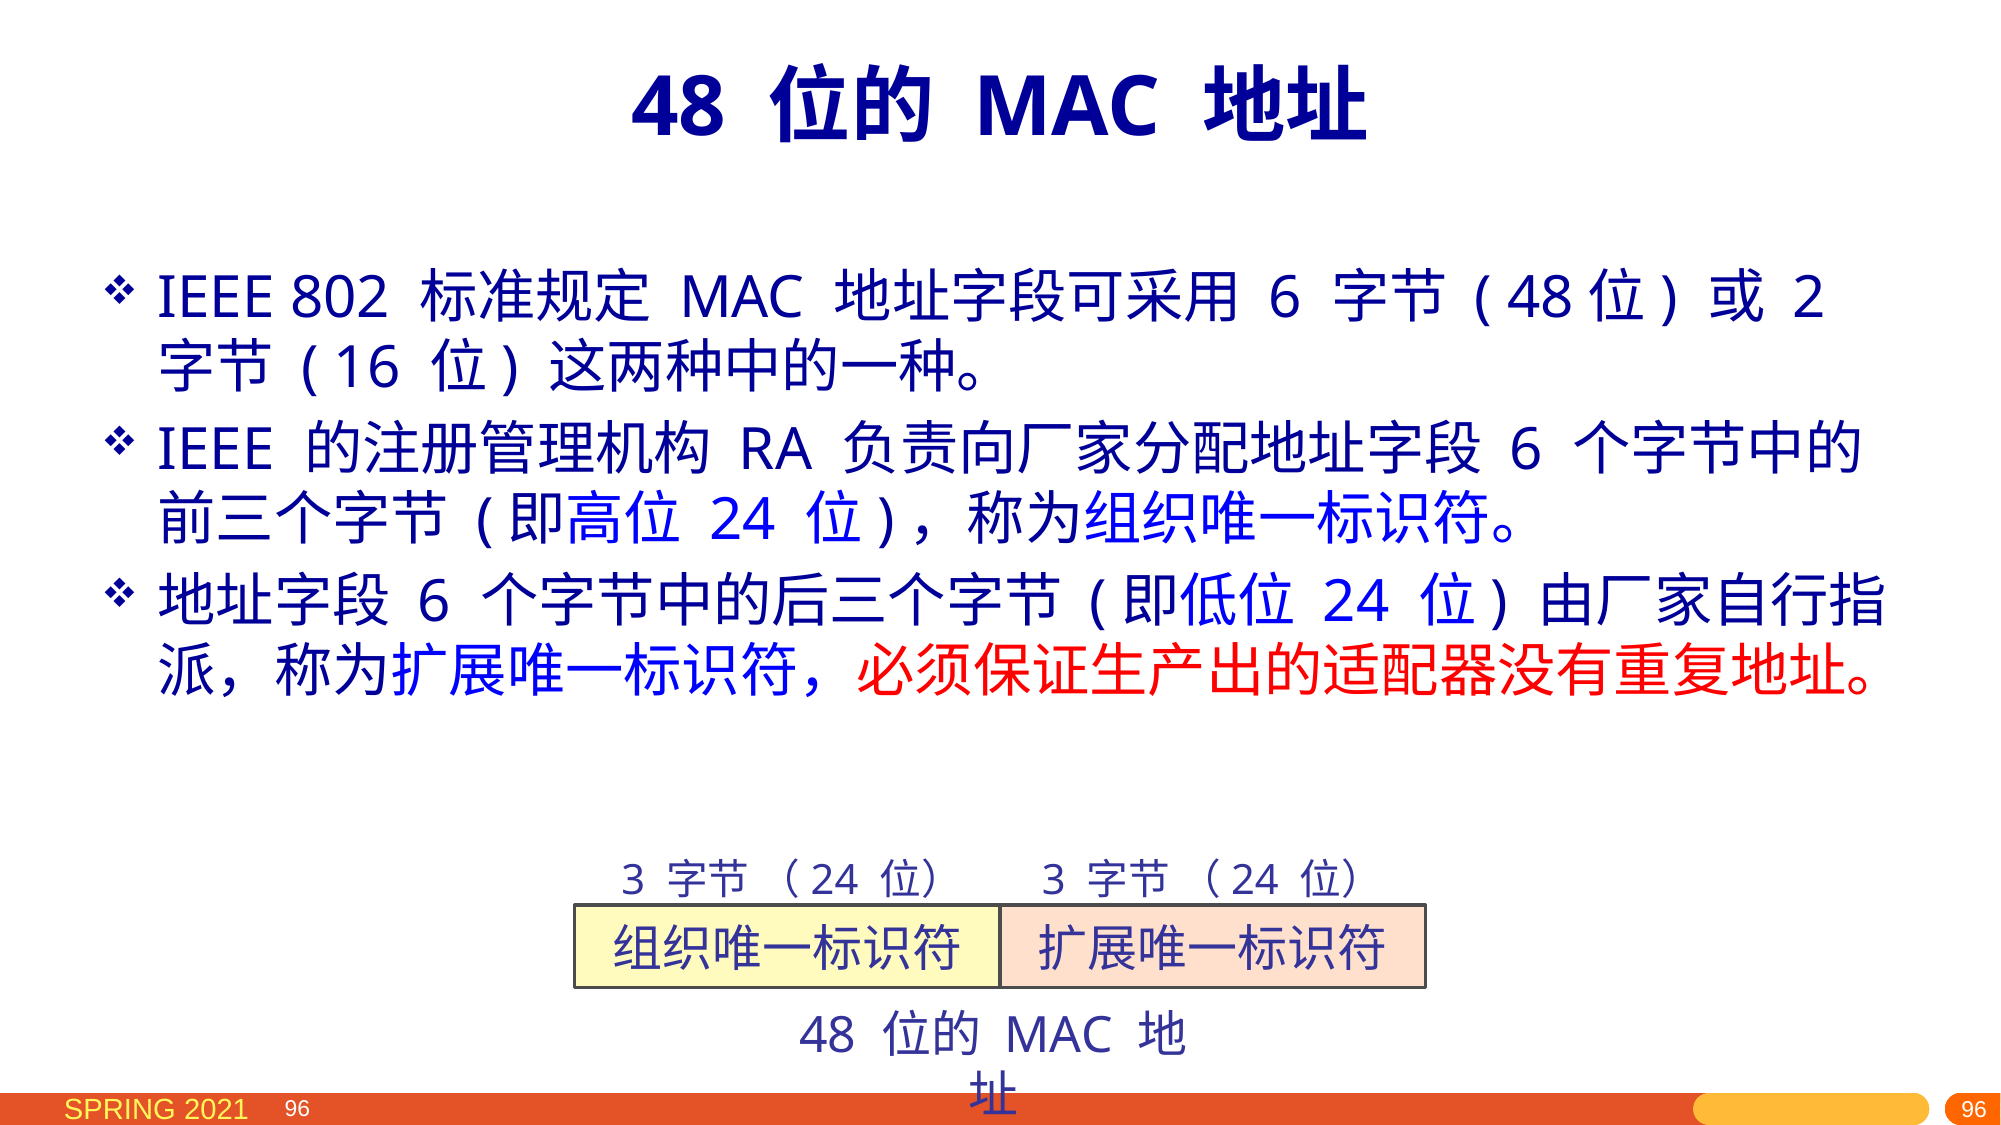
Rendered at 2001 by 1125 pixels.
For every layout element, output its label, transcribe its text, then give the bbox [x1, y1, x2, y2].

list IEEE 802 标准规定 MAC 地址字段可采用 6 字节 ( 48位) 或 2 字节 ( 16 位) 这两种中的一种。 IEEE 的注册管理机构 RA 负责向厂家分配地址字段 6 个字节中的前三个字节 (即高位 24 位)，称为组织唯一标识符。 地址字段 6 个字节中的后三个字节 (即低位 24 位) 由厂家自行指派，称为扩展唯一标识符，必须保证生产出的适配器没有重复地址。 [86, 252, 1914, 1047]
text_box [574, 845, 1426, 1071]
title 48 位的 MAC 地址 [86, 42, 1914, 161]
